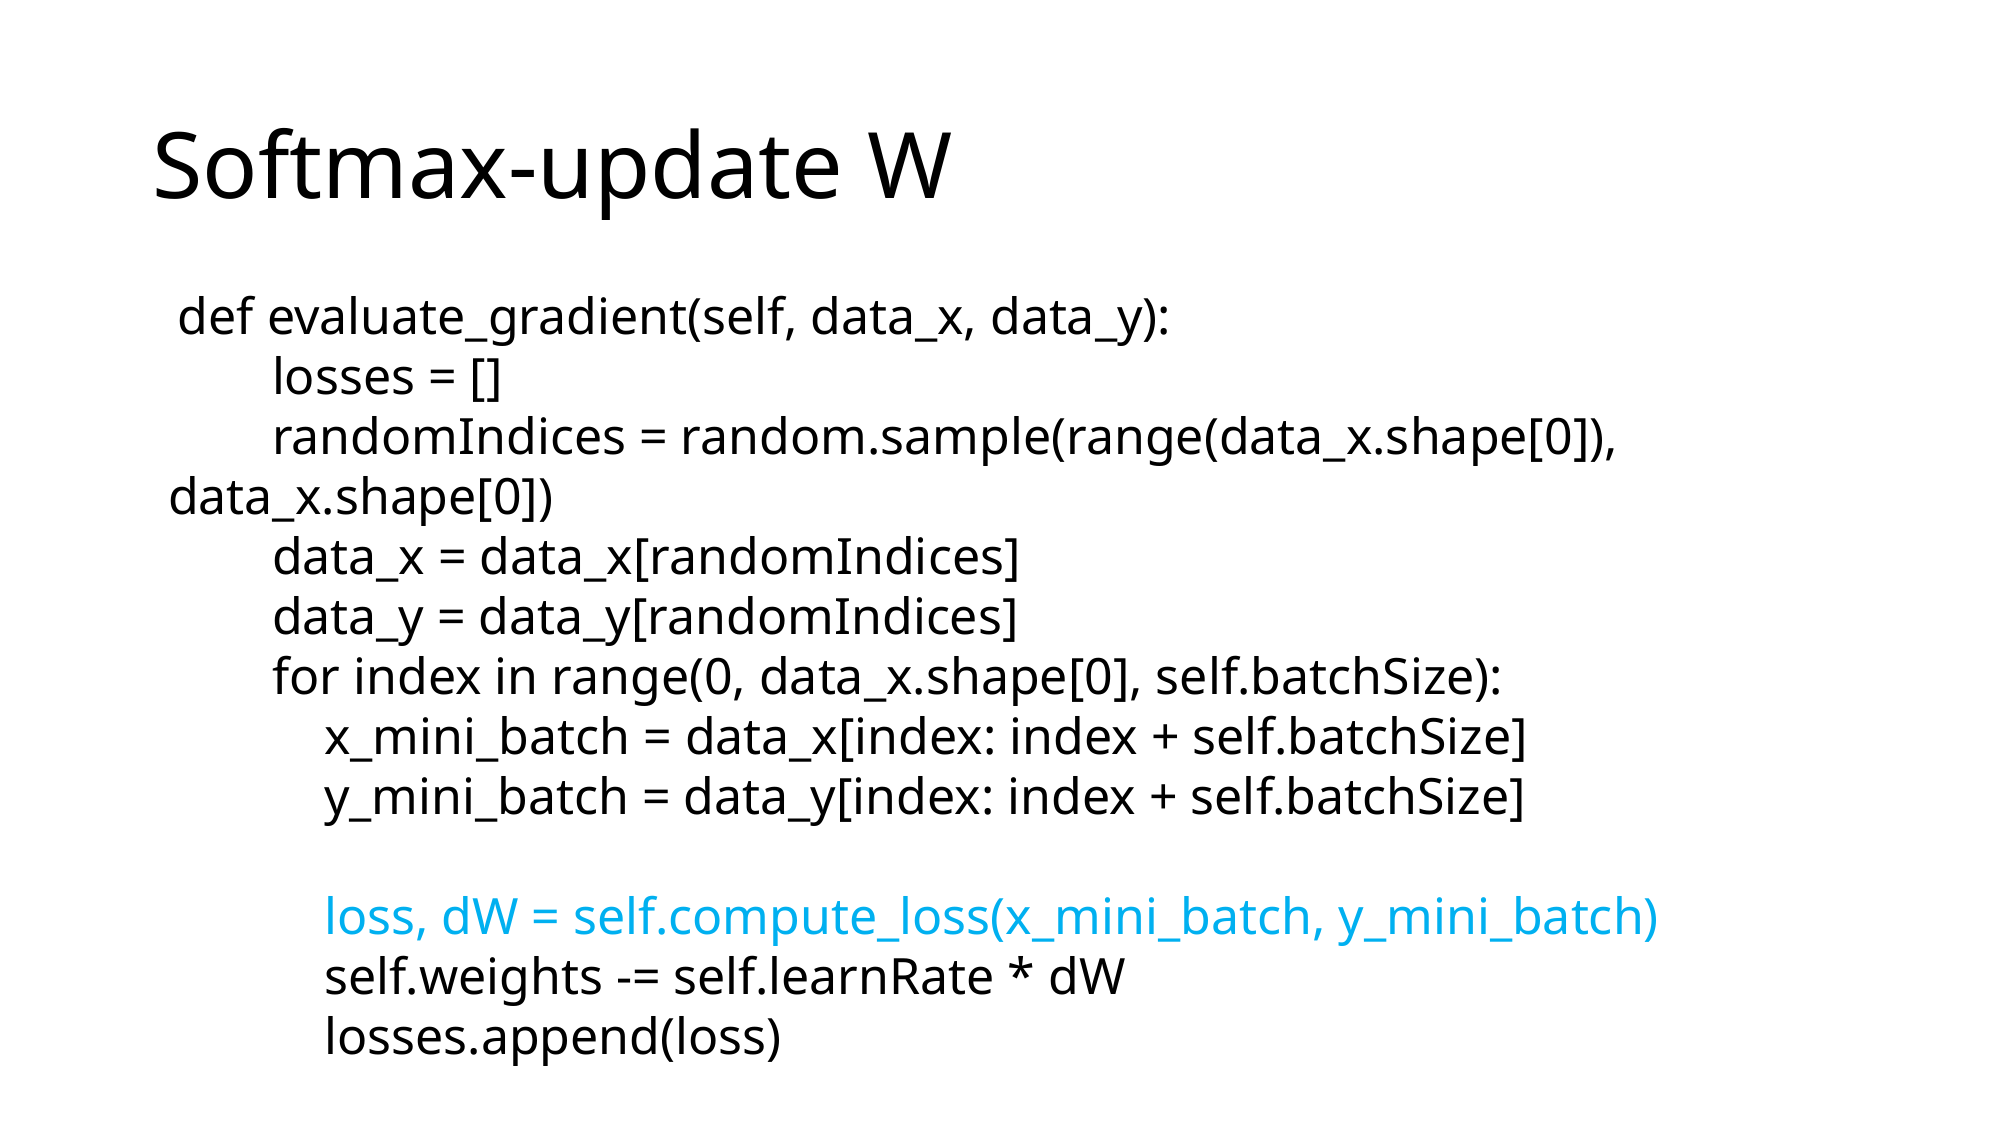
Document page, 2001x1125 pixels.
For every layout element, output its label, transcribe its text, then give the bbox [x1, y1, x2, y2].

title Softmax-update W [137, 59, 1863, 278]
text_box def evaluate_gradient(self, data_x, data_y): losses = [] randomIndices = random.sample(range(data_x.shape[0]), data_x.shape[0]) data_x = data_x[randomIndices] data_y = data_y[randomIndices] for index in range(0, data_x.shape[0], self.batchSize): x_mini_batch = data_x[index: index + self.batchSize] y_mini_batch = data_y[index: index + self.batchSize] loss, dW = self.compute_loss(x_mini_batch, y_mini_batch) self.weights -= self.learnRate * dW losses.append(loss) [153, 277, 1895, 1072]
